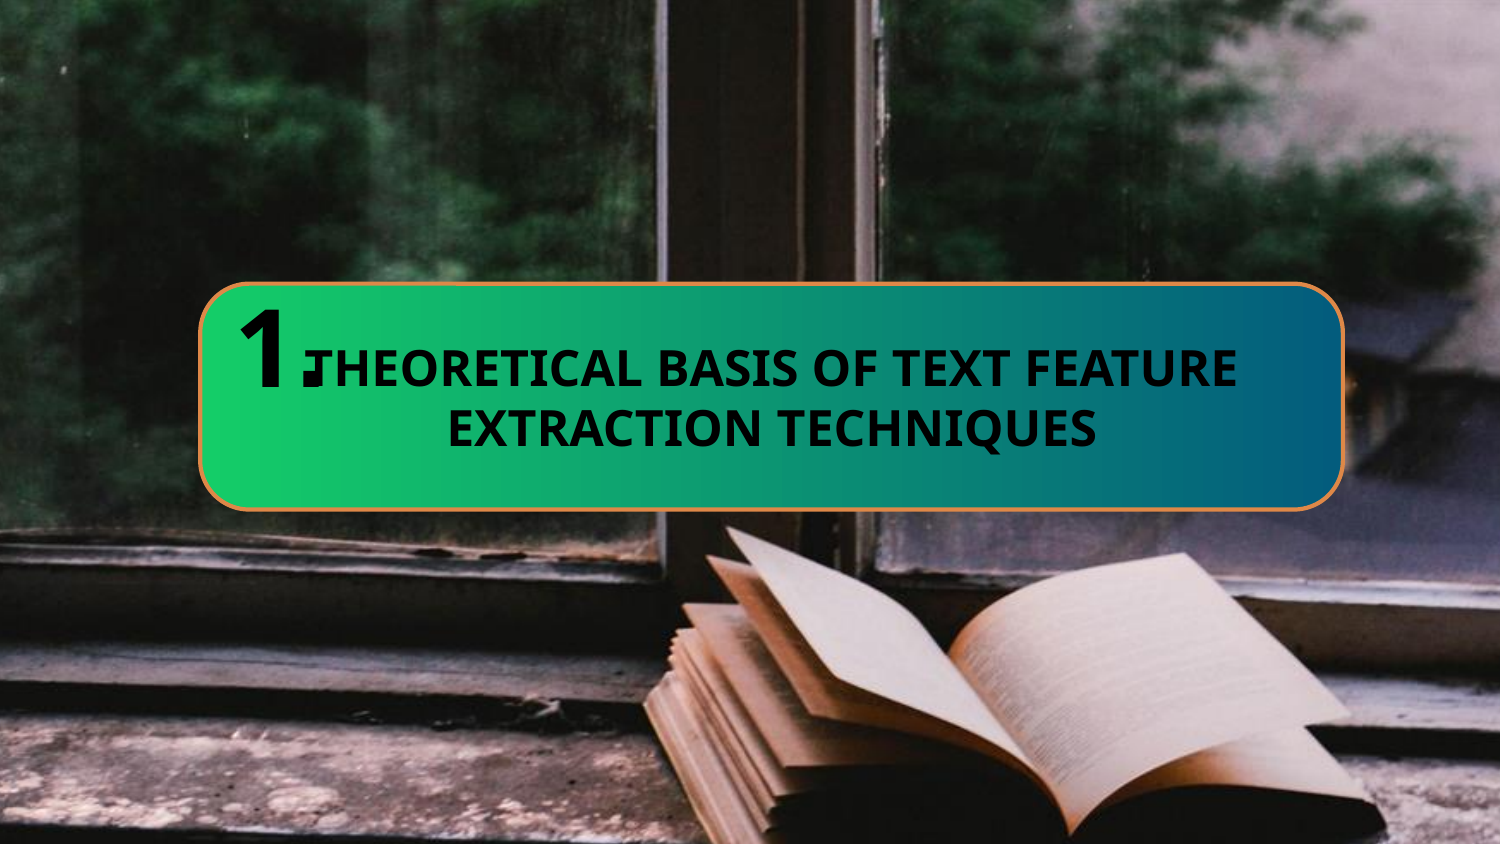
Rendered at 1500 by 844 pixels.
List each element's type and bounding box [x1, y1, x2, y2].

list [0, 0, 1500, 844]
